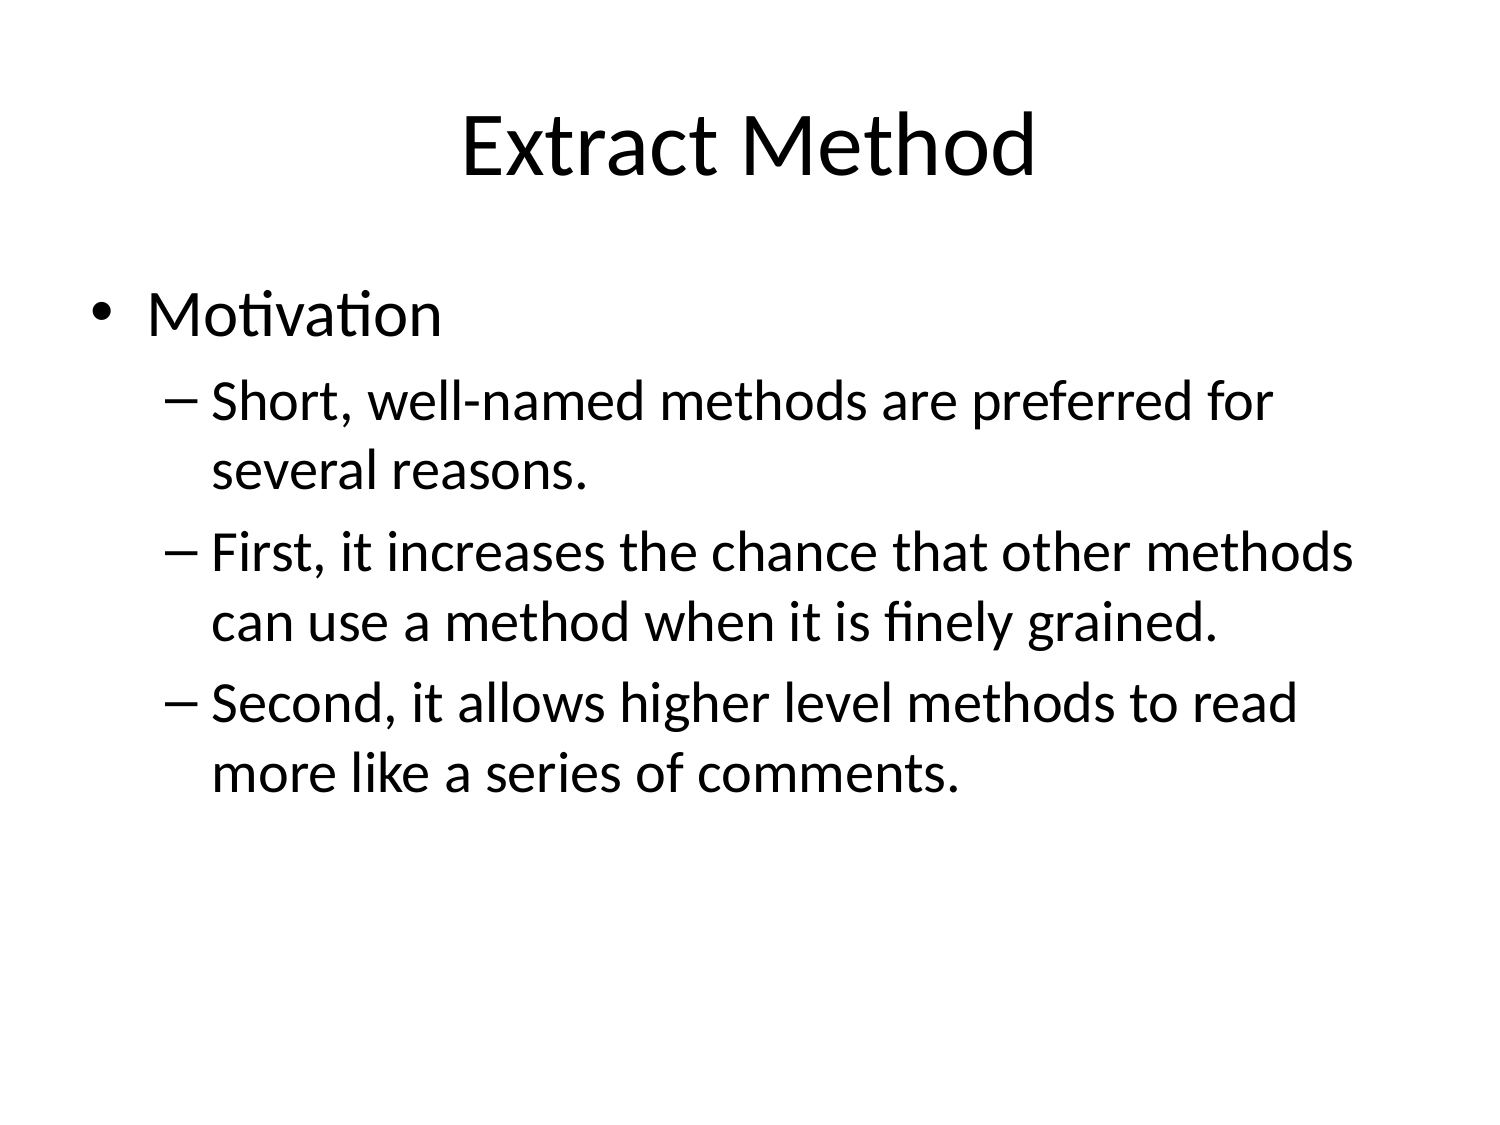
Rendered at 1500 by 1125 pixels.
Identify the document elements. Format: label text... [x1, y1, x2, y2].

title Extract Method [75, 45, 1425, 233]
list Motivation Short, well-named methods are preferred for several reasons. First, it increases the chance that other methods can use a method when it is finely grained. Second, it allows higher level methods to read more like a series of comments. [75, 262, 1425, 1005]
